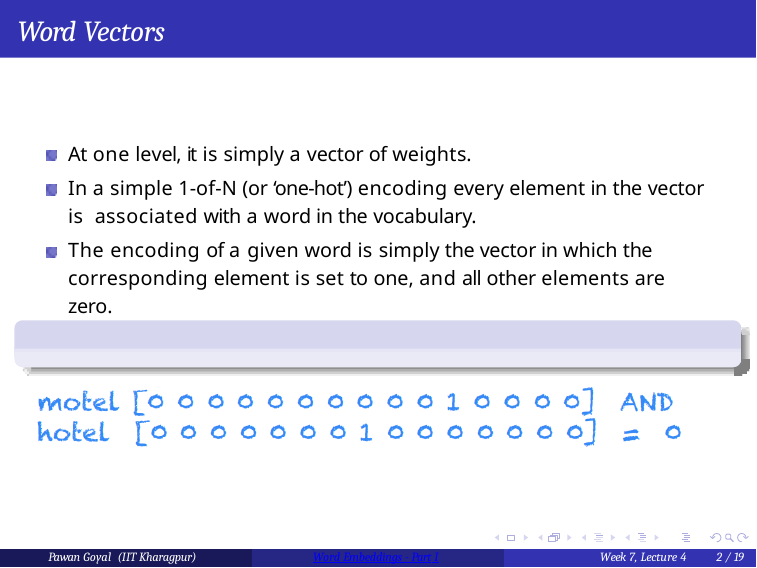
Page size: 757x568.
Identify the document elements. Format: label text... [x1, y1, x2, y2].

text_box [713, 320, 741, 325]
picture [37, 386, 681, 448]
picture [45, 184, 57, 196]
text_box At one level, it is simply a vector of weights. In a simple 1-of-N (or ‘one-hot’) encoding every element in the vector is associated with a word in the vocabulary. The encoding of a given word is simply the vector in which the corresponding element is set to one, and all other elements are zero. One-hot representation [20, 128, 713, 325]
title Word Vectors [15, 9, 178, 108]
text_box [14, 327, 751, 376]
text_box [0, 548, 757, 568]
picture [45, 247, 57, 259]
picture [45, 149, 57, 162]
